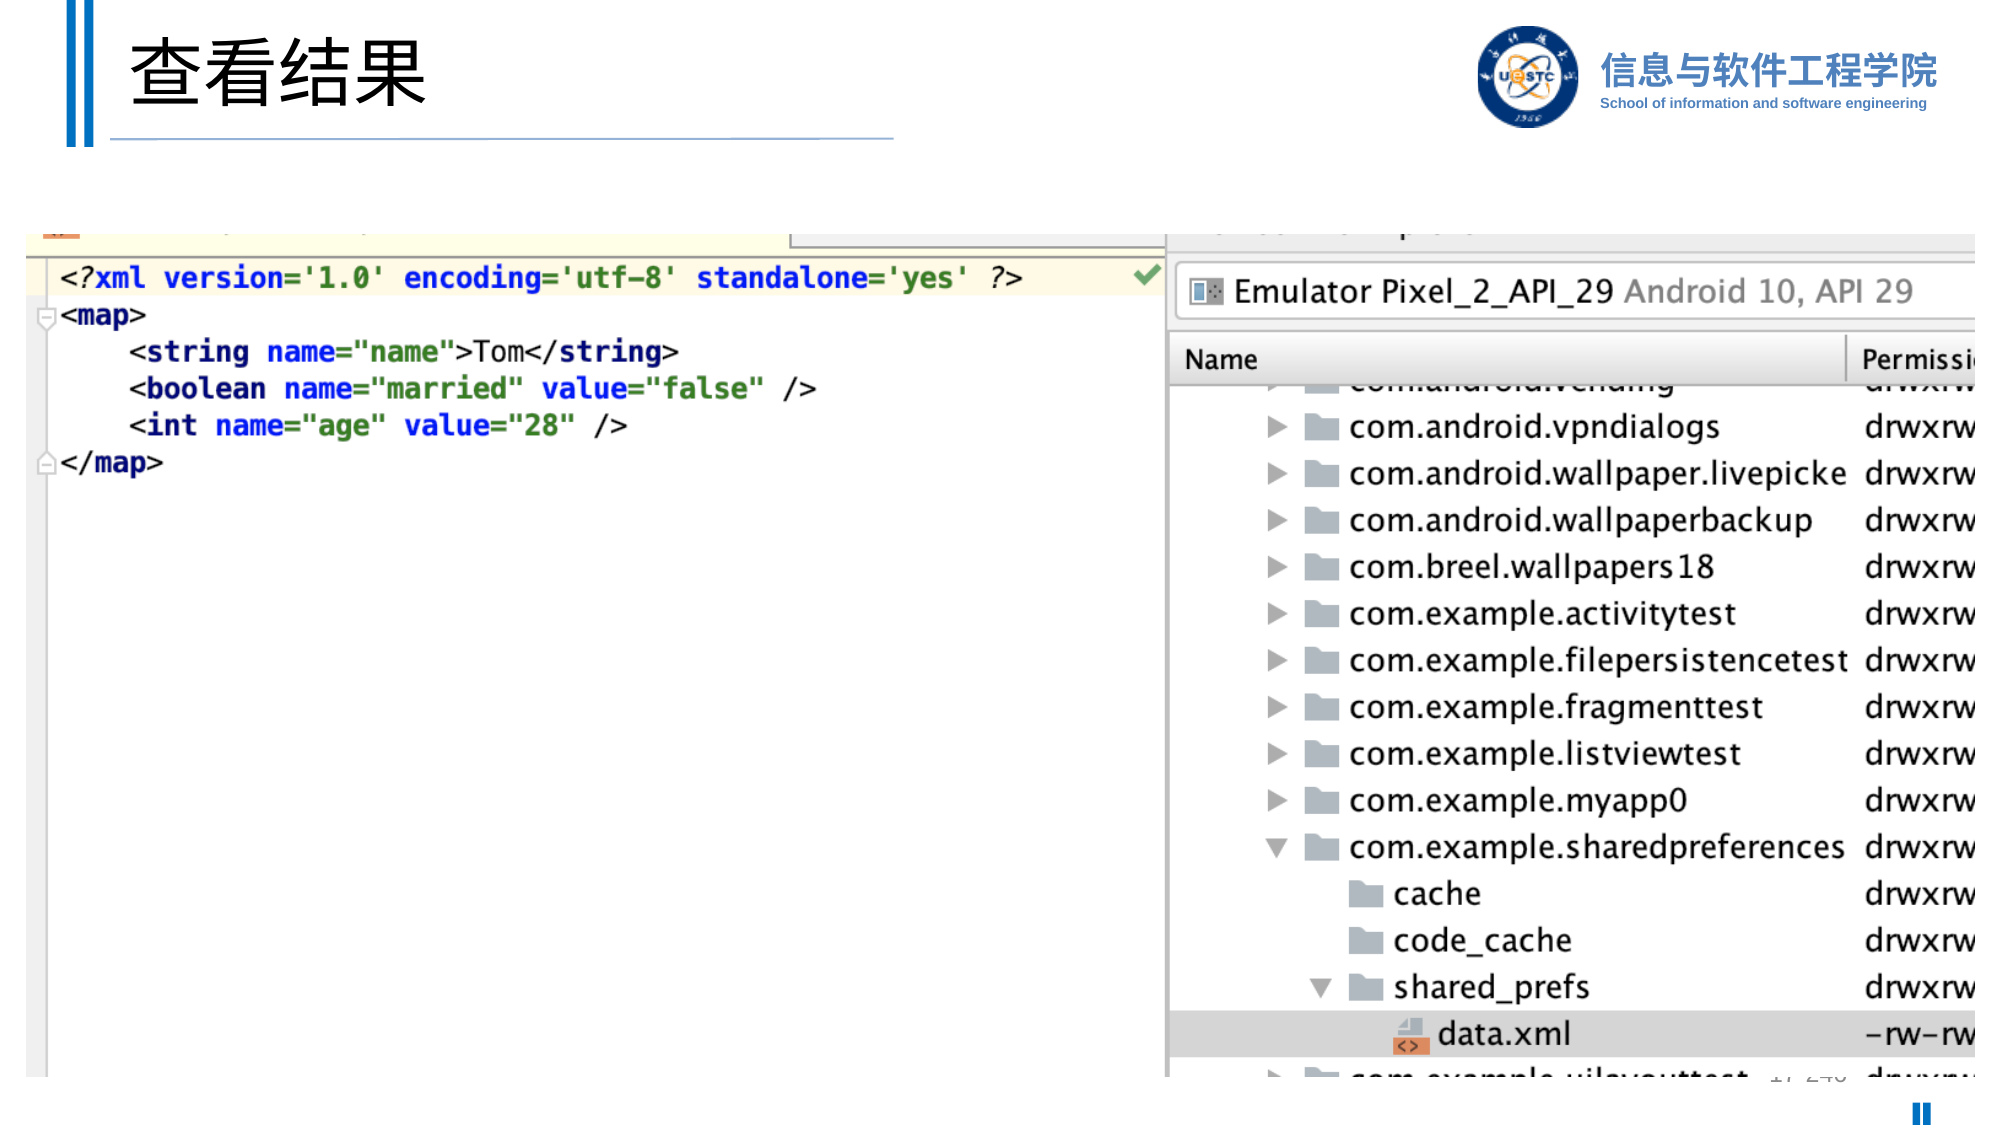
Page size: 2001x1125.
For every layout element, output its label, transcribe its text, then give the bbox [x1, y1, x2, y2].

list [26, 234, 1975, 1077]
slide_number 17-246 [1412, 1077, 1863, 1103]
title 查看结果 [113, 10, 1839, 143]
